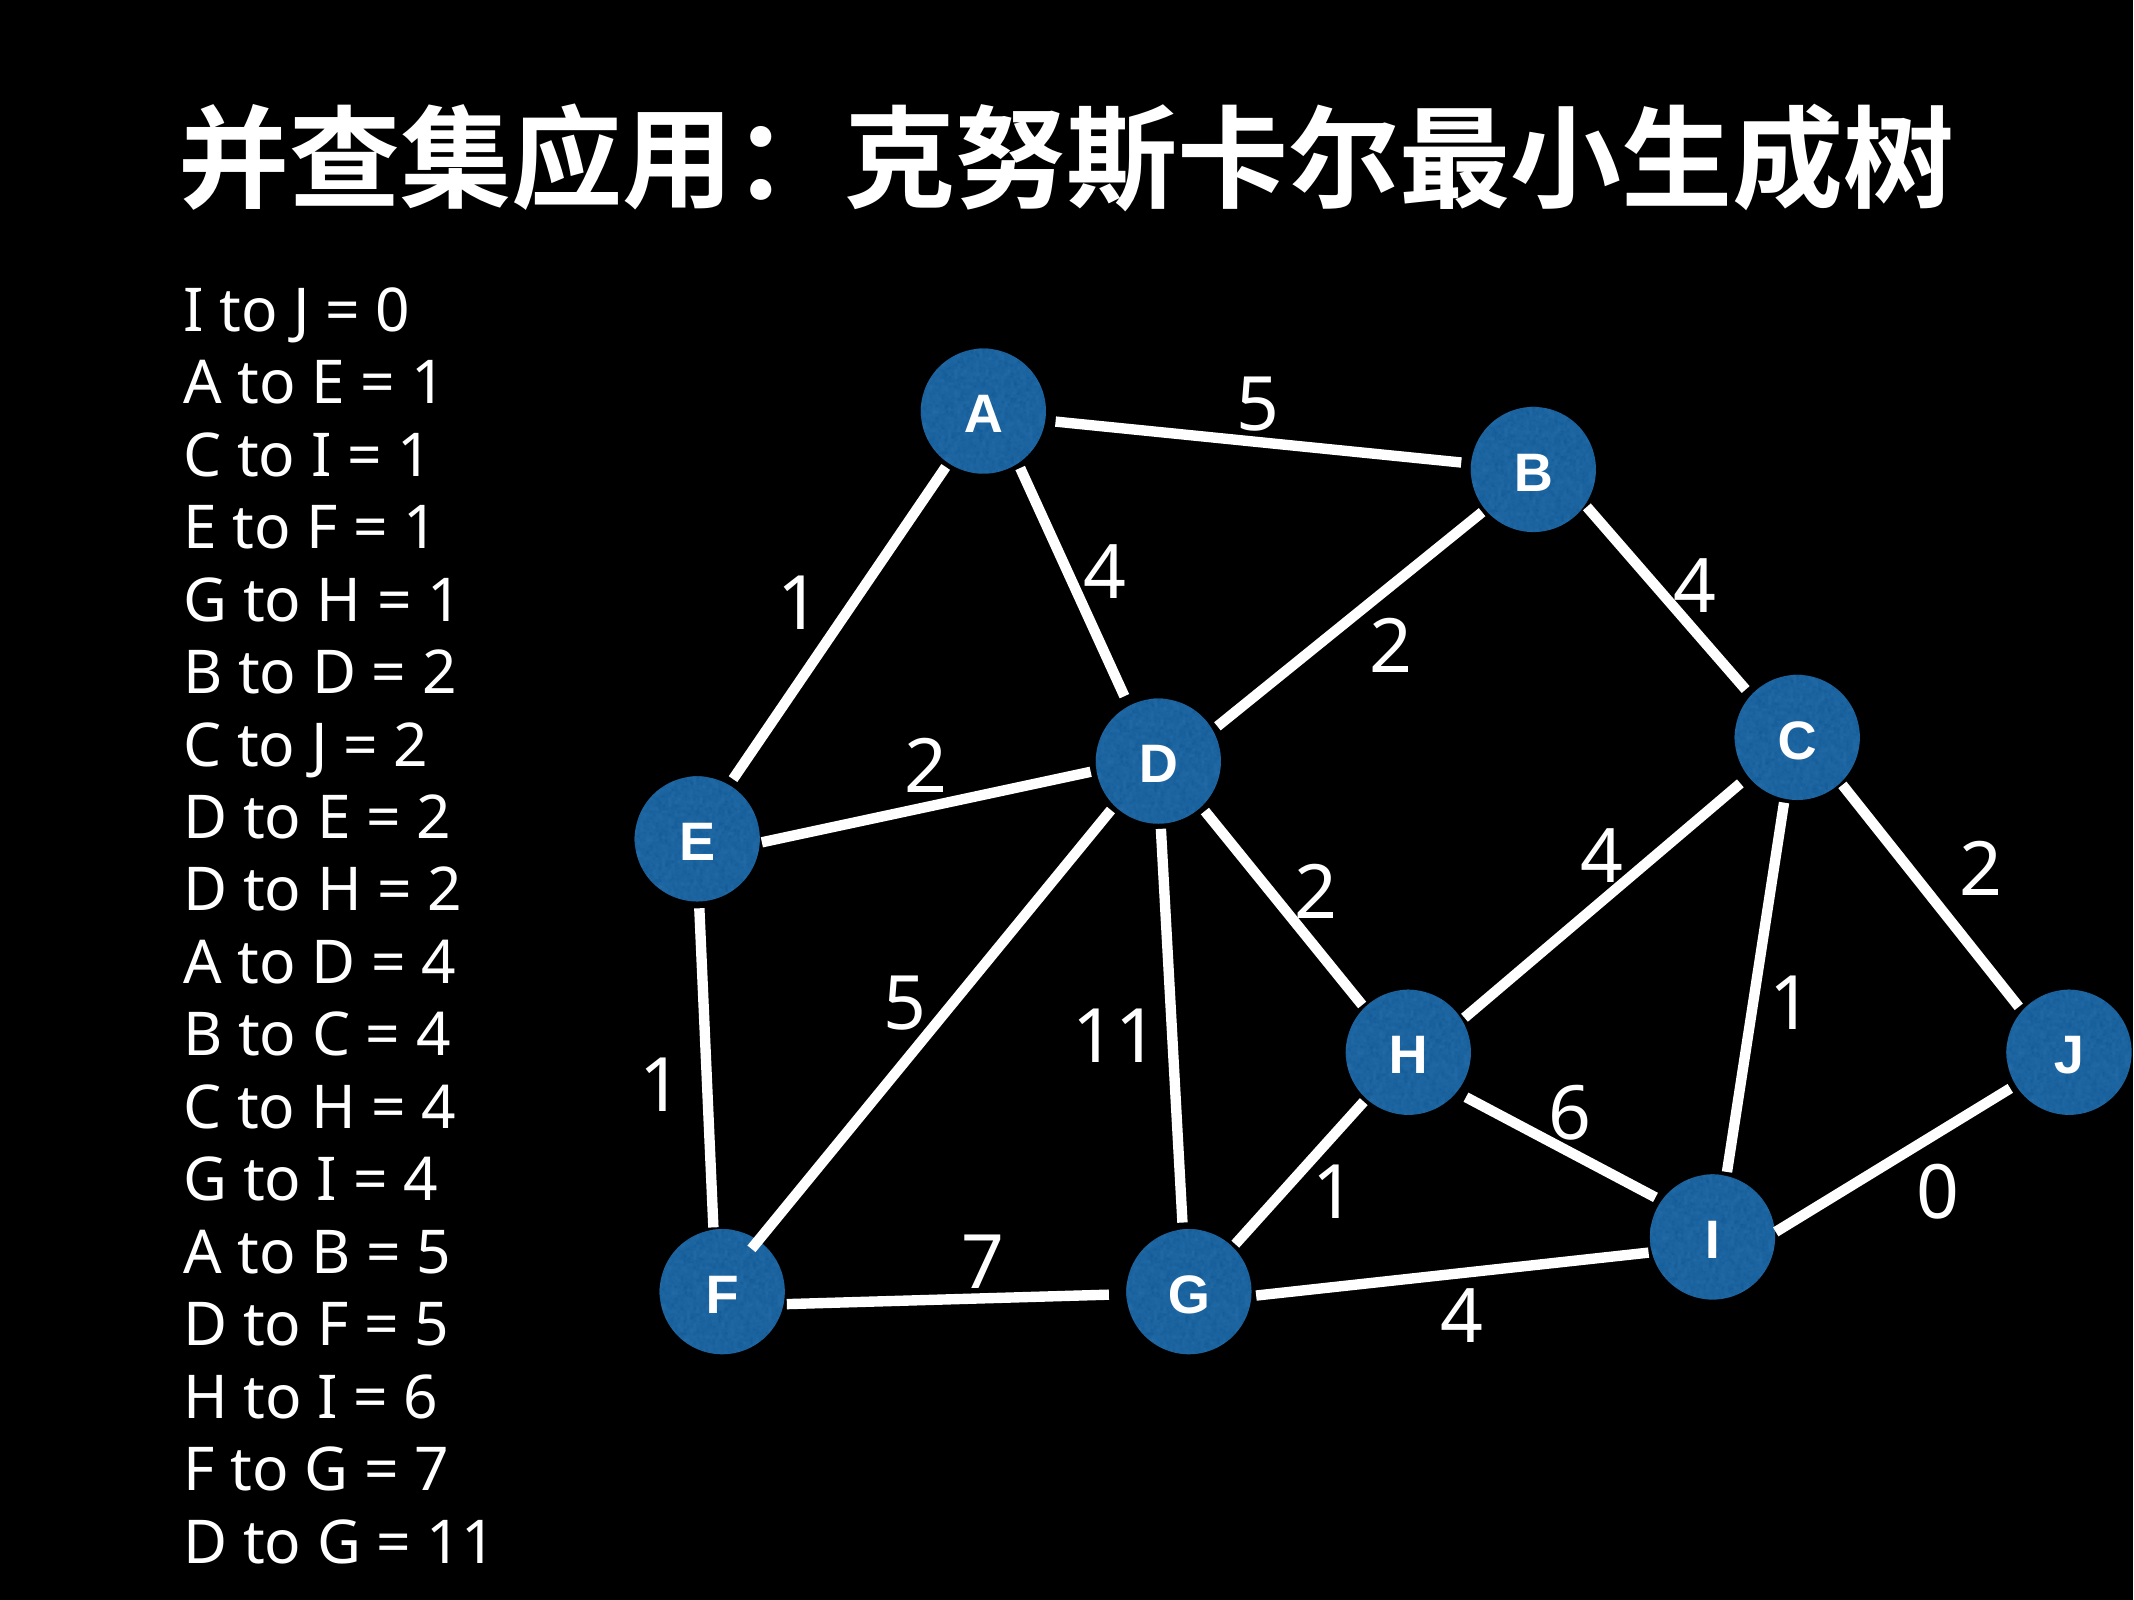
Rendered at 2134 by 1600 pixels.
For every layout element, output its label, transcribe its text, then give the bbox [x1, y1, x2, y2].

text_box E [634, 776, 760, 902]
text_box 2 [896, 709, 957, 816]
text_box 4 [1074, 514, 1135, 622]
text_box F [659, 1229, 785, 1355]
text_box 5 [875, 945, 936, 1053]
text_box H [1345, 989, 1471, 1115]
text_box 4 [1431, 1259, 1492, 1366]
text_box 4 [1665, 528, 1726, 636]
text_box I [1649, 1174, 1776, 1300]
text_box A [920, 348, 1046, 474]
text_box C [1734, 674, 1860, 801]
text_box 1 [1304, 1135, 1365, 1242]
text_box 2 [1951, 812, 2012, 919]
text_box D [1095, 698, 1221, 824]
title 并查集应用：克努斯卡尔最小生成树 [21, 0, 2112, 313]
text_box 7 [953, 1204, 1014, 1312]
text_box 5 [1228, 347, 1289, 454]
text_box 2 [1286, 834, 1346, 942]
text_box I to J = 0 A to E = 1 C to I = 1 E to F = 1 G to H = 1 B to D = 2 C to J = 2 D to E = 2 D to H = 2 A to D = 4 B to C = 4 C to H = 4 G to I = 4 A to B = 5 D to F = 5 H to I = 6 F to G = 7 D to G = 11 [175, 262, 521, 1584]
text_box 6 [1540, 1056, 1601, 1163]
text_box 0 [1907, 1135, 1968, 1242]
text_box 1 [1761, 945, 1821, 1053]
text_box J [2006, 989, 2132, 1115]
text_box 2 [1361, 589, 1421, 696]
text_box 1 [631, 1027, 692, 1135]
text_box 1 [768, 545, 829, 653]
text_box G [1126, 1229, 1252, 1355]
text_box 11 [1064, 978, 1168, 1086]
text_box 4 [1572, 799, 1633, 906]
text_box B [1470, 406, 1596, 533]
